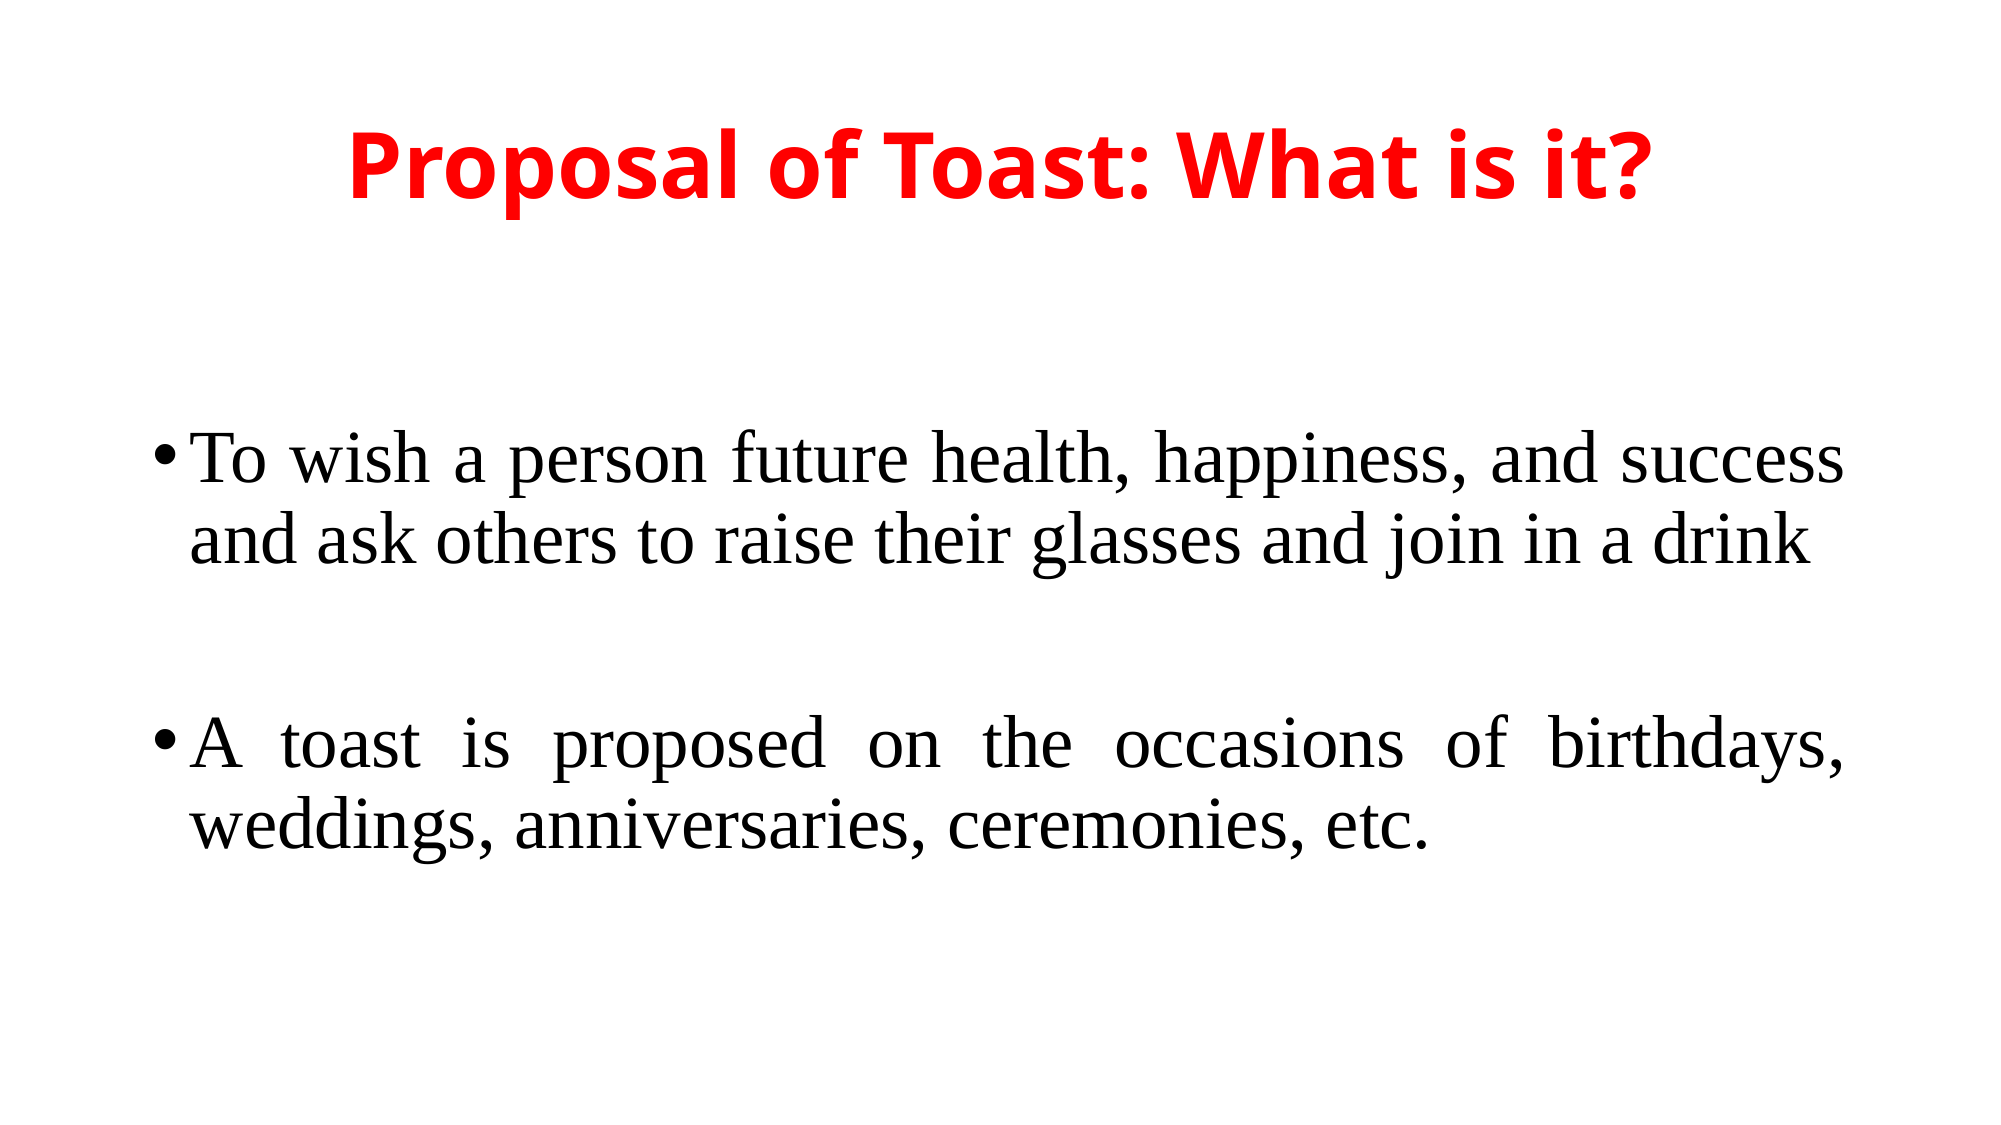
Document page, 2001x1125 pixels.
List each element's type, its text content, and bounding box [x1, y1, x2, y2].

list To wish a person future health, happiness, and success and ask others to raise their glasses and join in a drink A toast is proposed on the occasions of birthdays, weddings, anniversaries, ceremonies, etc. [137, 299, 1863, 1014]
title Proposal of Toast: What is it? [137, 59, 1863, 278]
